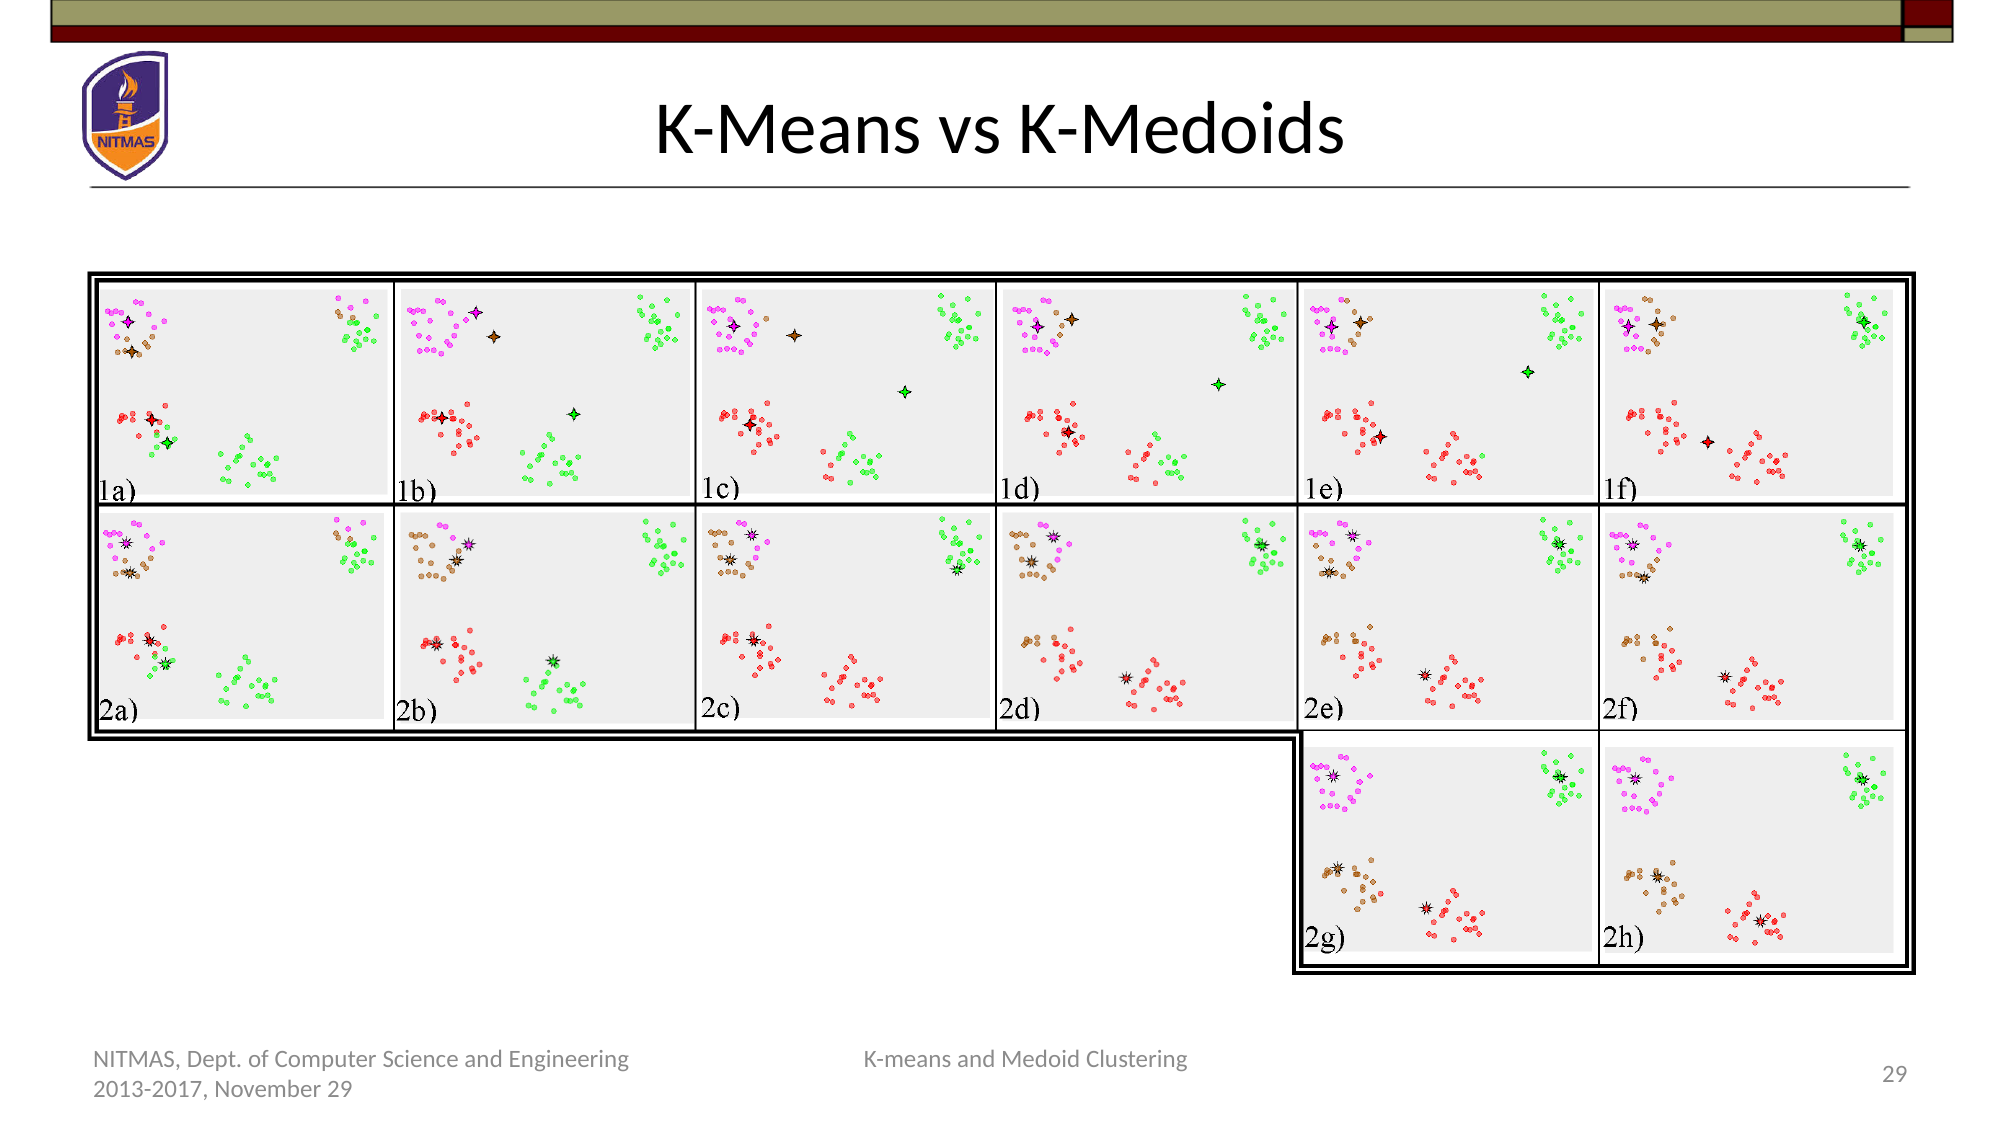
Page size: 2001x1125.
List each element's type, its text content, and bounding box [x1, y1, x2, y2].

text_box K-Means vs K-Medoids [0, 40, 2000, 218]
slide_number 29 [1472, 1042, 1923, 1103]
footer NITMAS, Dept. of Computer Science and Engineering K-means and Medoid Clustering 2013-2017, November 29 [78, 1042, 1472, 1103]
picture [0, 0, 2001, 1125]
picture [78, 48, 171, 182]
